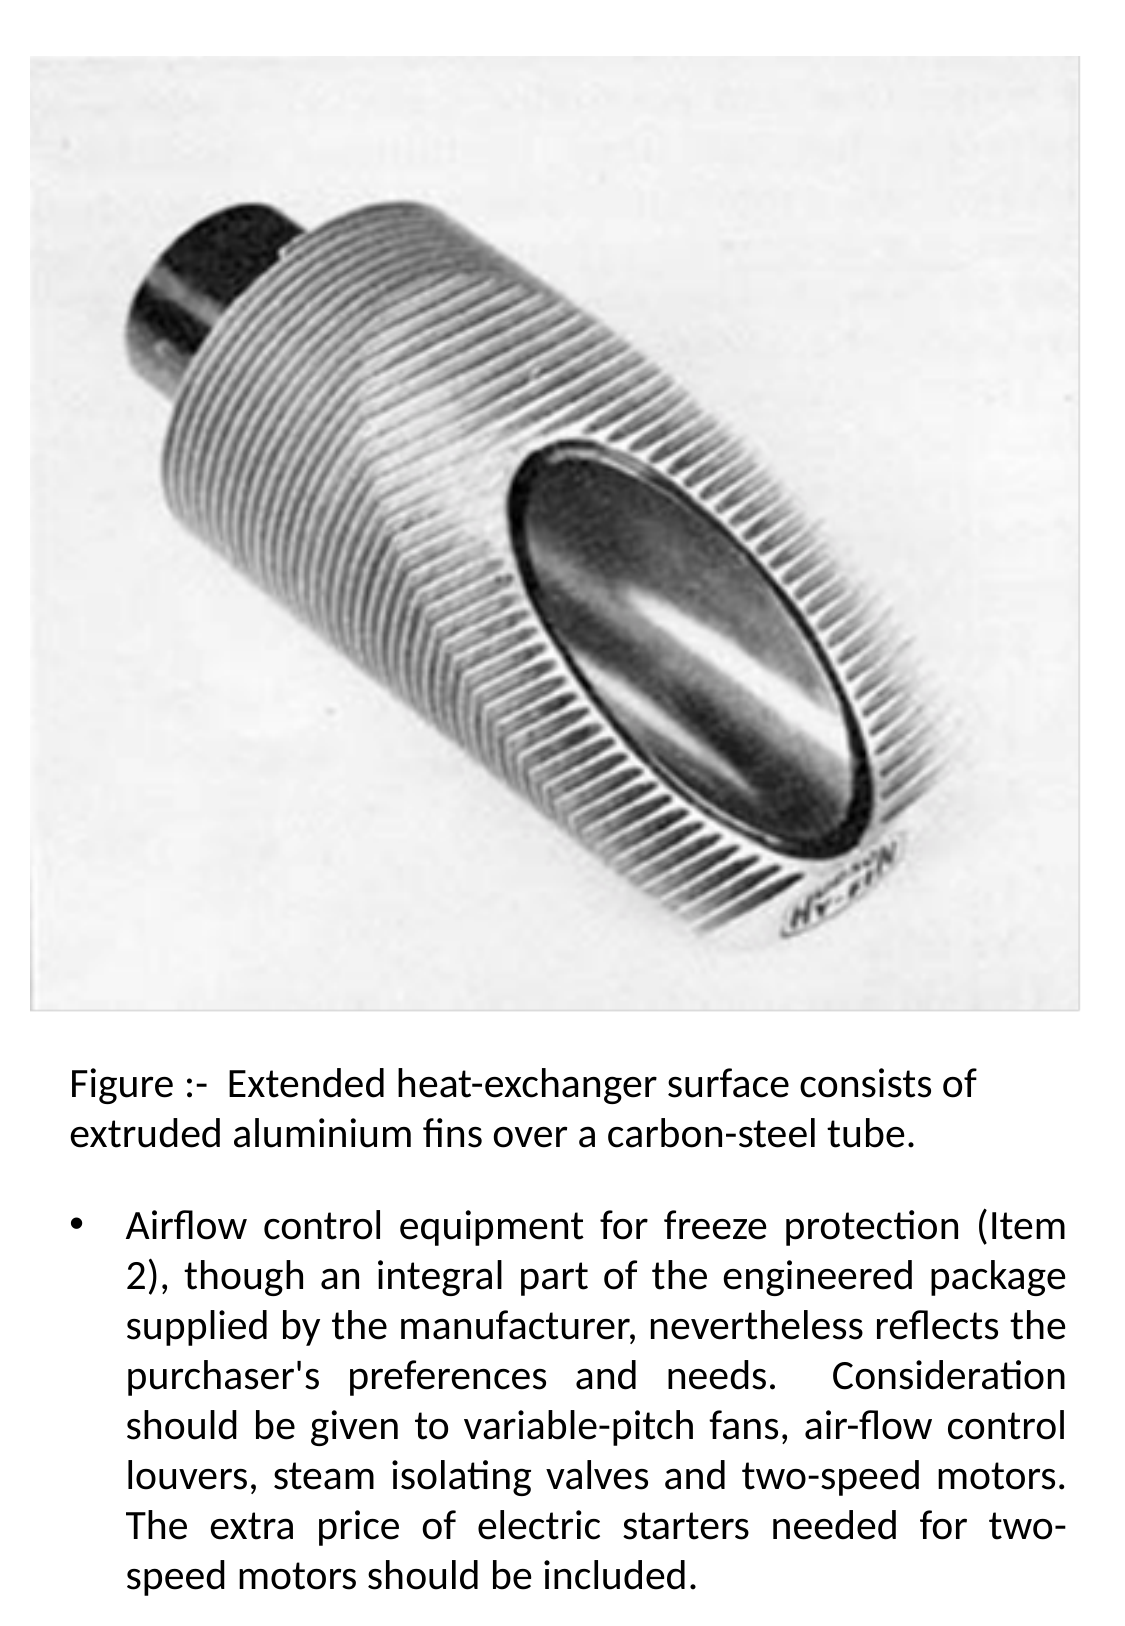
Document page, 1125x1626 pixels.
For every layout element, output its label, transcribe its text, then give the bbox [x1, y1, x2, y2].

text_box Airflow control equipment for freeze protection (Item 2), though an integral part of the engineered package supplied by the manufacturer, nevertheless reflects the purchaser's preferences and needs. Consideration should be given to variable-pitch fans, air-flow control louvers, steam isolating valves and two-speed motors. The extra price of electric starters needed for two-speed motors should be included. [54, 1190, 1083, 1606]
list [30, 56, 1083, 1014]
text_box Figure :- Extended heat-exchanger surface consists of extruded aluminium fins over a carbon-steel tube. [54, 1048, 1083, 1164]
